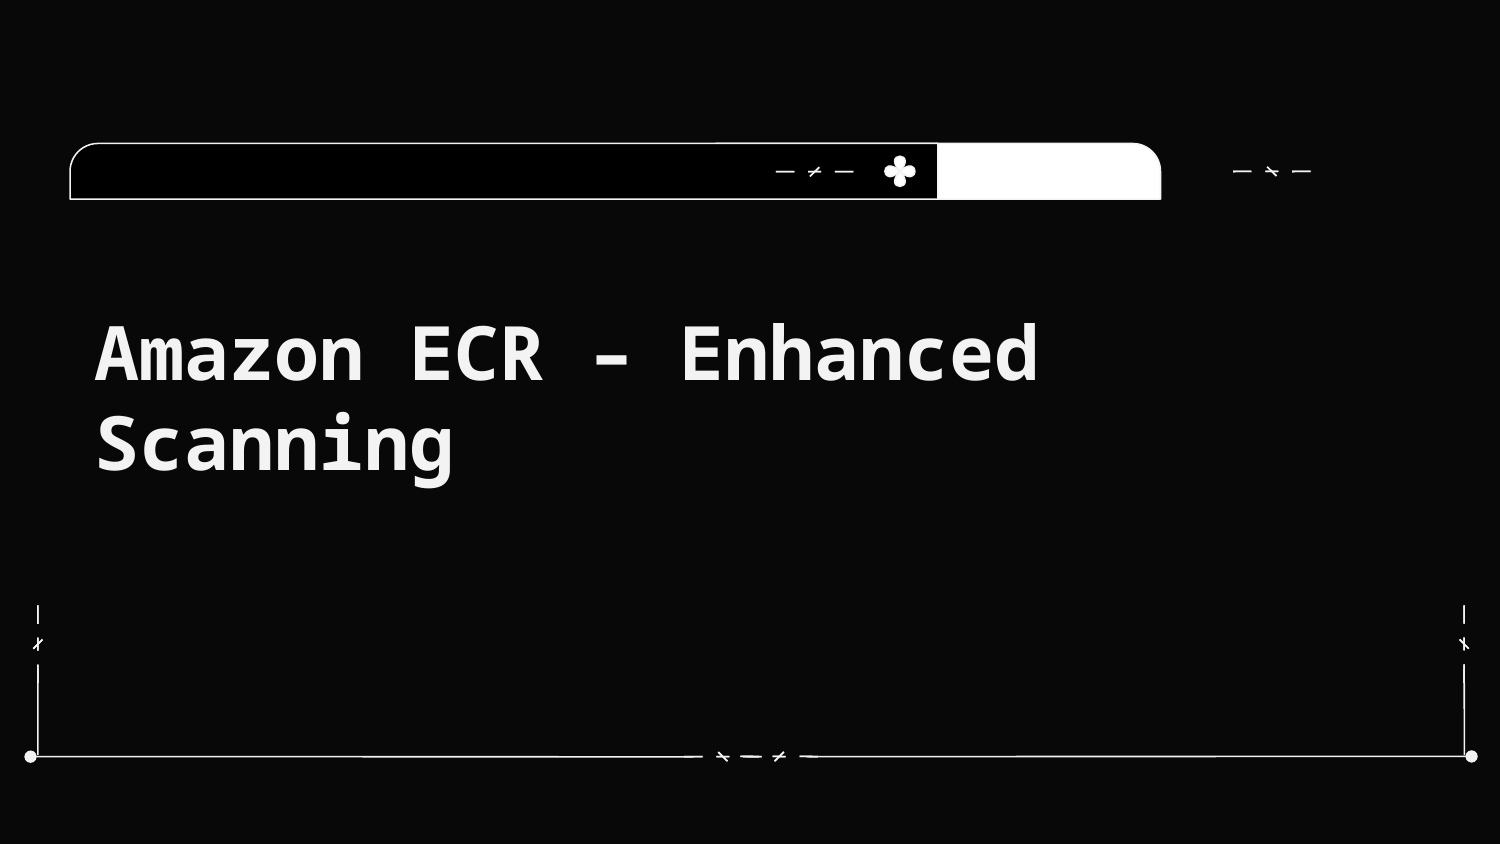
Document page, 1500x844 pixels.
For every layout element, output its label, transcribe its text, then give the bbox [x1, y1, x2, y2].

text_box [69, 143, 1161, 200]
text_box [1232, 166, 1311, 177]
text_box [775, 154, 916, 189]
title Amazon ECR – Enhanced Scanning [79, 247, 1361, 544]
